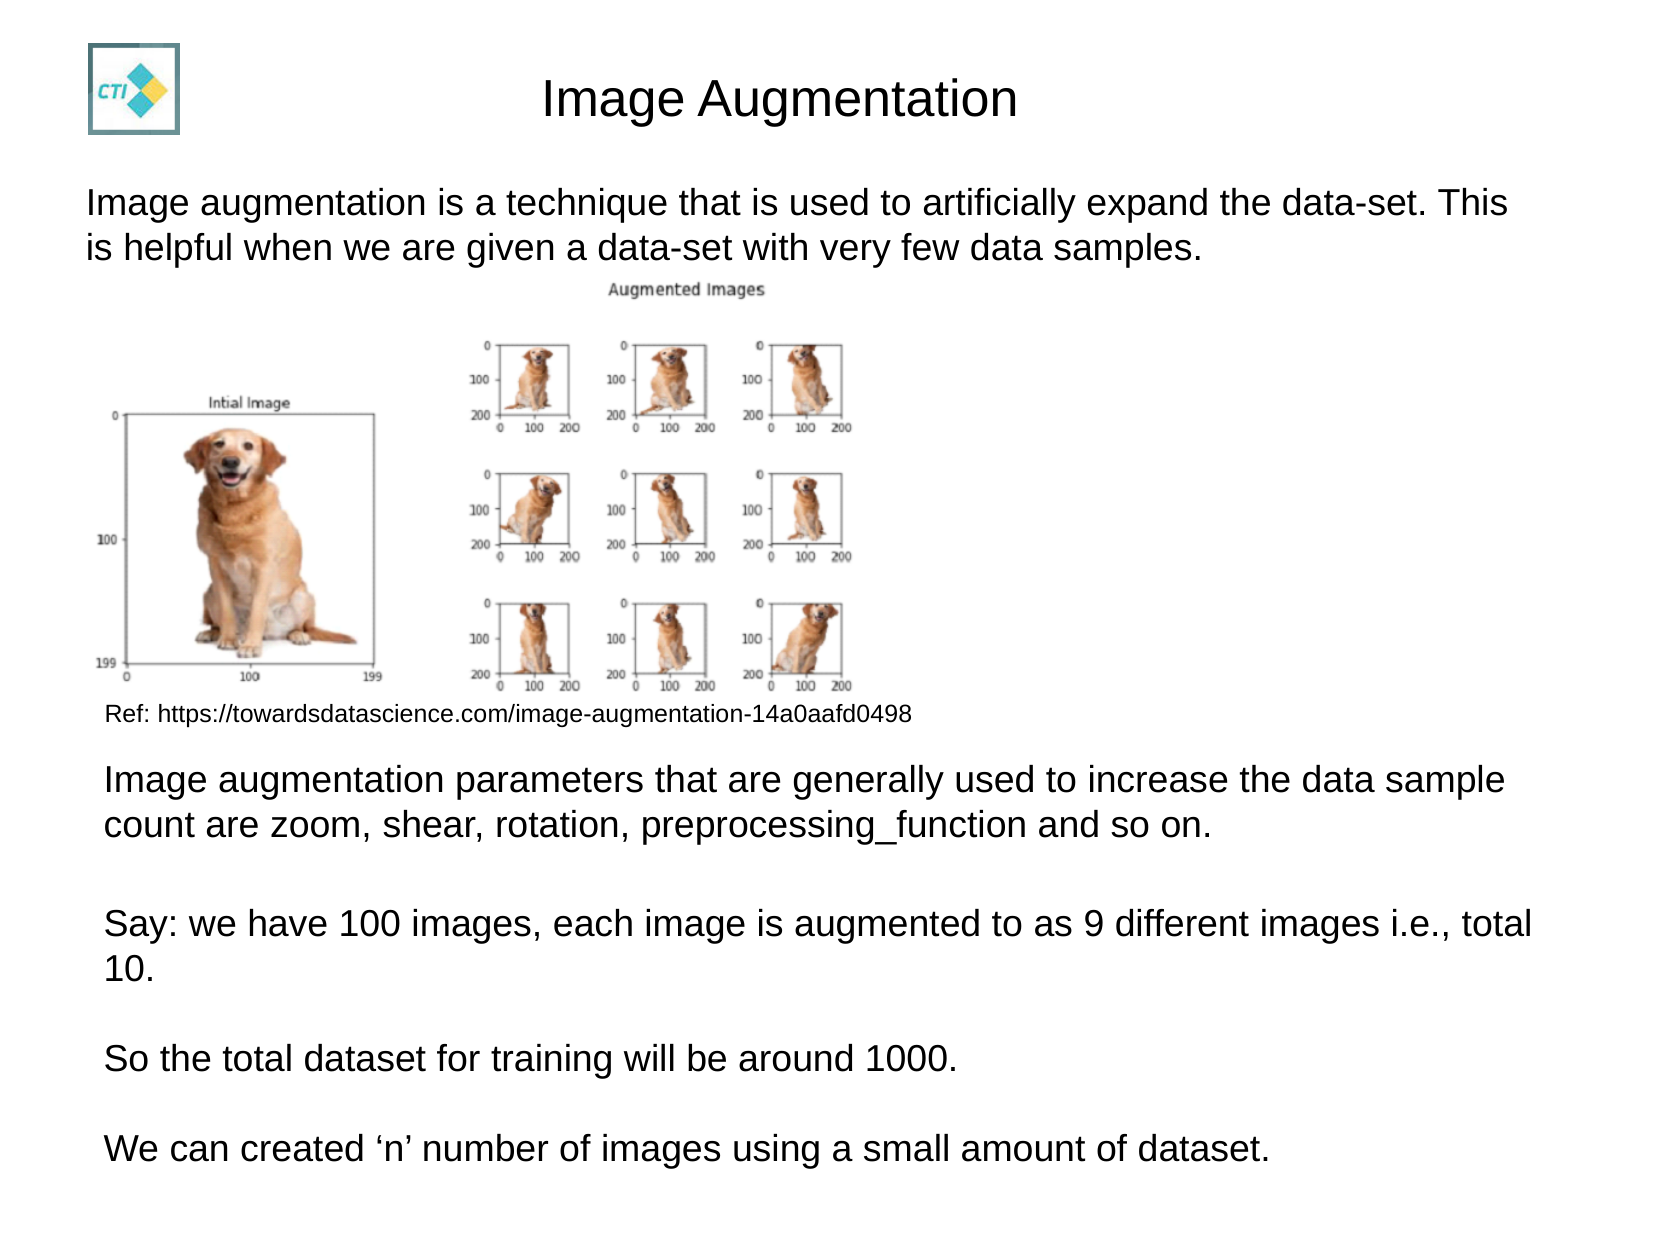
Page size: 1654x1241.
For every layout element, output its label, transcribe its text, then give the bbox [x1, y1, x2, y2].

text_box Image augmentation parameters that are generally used to increase the data sample count are zoom, shear, rotation, preprocessing_function and so on. [88, 747, 1571, 853]
text_box Image Augmentation [526, 56, 1034, 134]
text_box Image augmentation is a technique that is used to artificially expand the data-set. This is helpful when we are given a data-set with very few data samples. [71, 170, 1554, 276]
picture [88, 276, 891, 721]
picture [88, 43, 181, 135]
text_box Ref: https://towardsdatascience.com/image-augmentation-14a0aafd0498 [89, 690, 930, 735]
text_box Say: we have 100 images, each image is augmented to as 9 different images i.e., total 10. So the total dataset for training will be around 1000. We can created ‘n’ number of images using a small amount of dataset. [88, 892, 1554, 1177]
